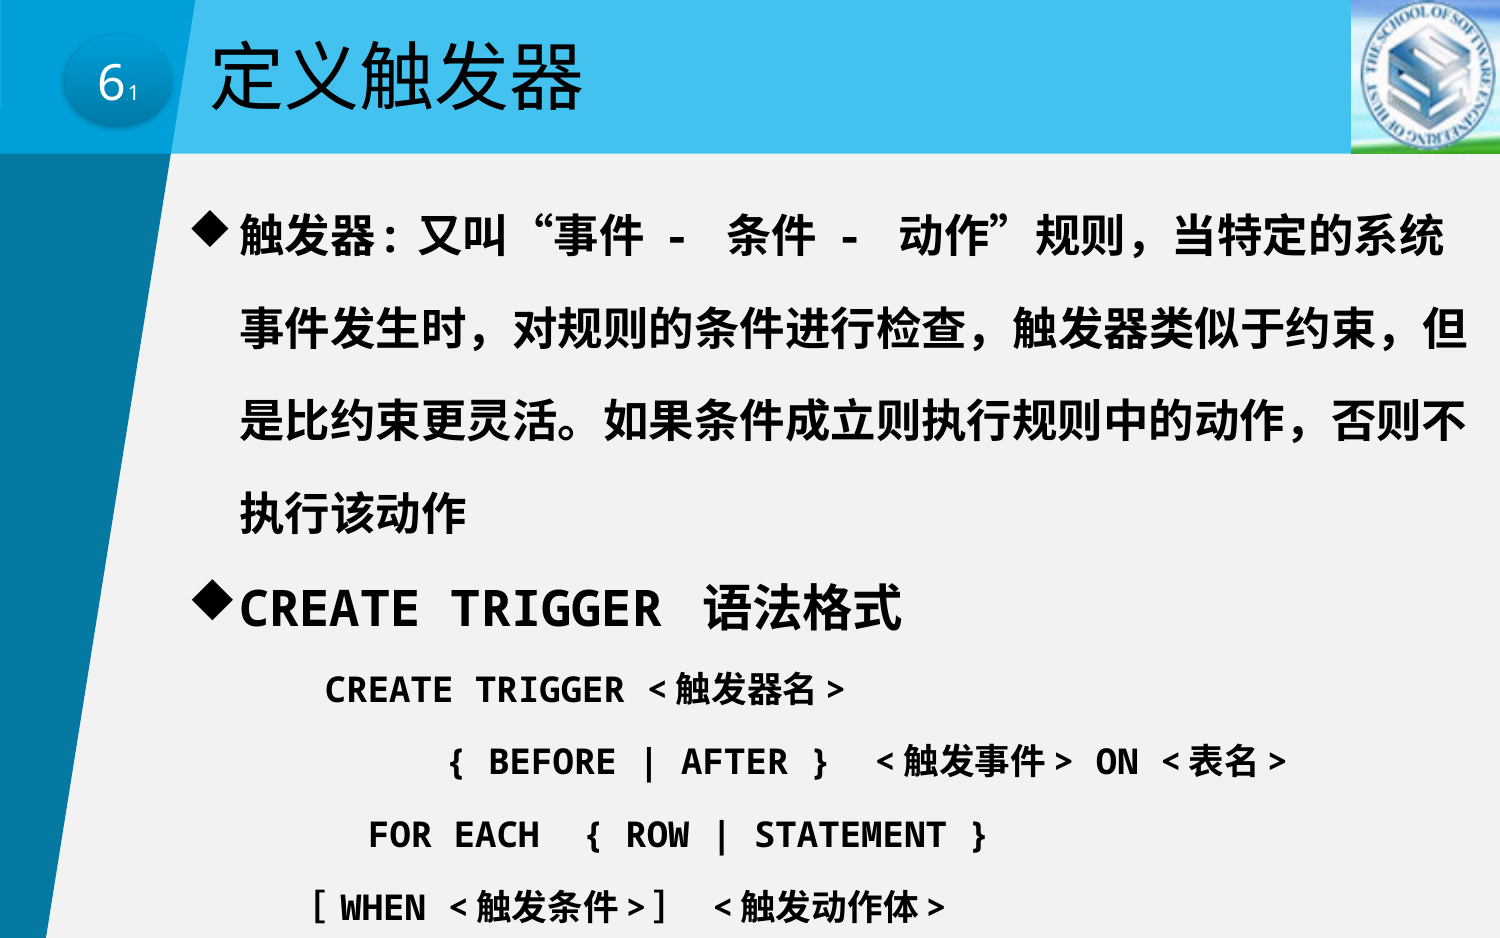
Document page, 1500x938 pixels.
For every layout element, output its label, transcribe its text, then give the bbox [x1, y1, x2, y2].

list 触发器: 又叫“事件 - 条件 - 动作”规则，当特定的系统事件发生时，对规则的条件进行检查，触发器类似于约束，但是比约束更灵活。如果条件成立则执行规则中的动作，否则不执行该动作 CREATE TRIGGER 语法格式 CREATE TRIGGER <触发器名> { BEFORE | AFTER } <触发事件> ON <表名> FOR EACH { ROW | STATEMENT } ［ WHEN <触发条件>］ <触发动作体> [172, 161, 1500, 938]
picture [1351, 0, 1500, 154]
title 定义触发器 [194, 0, 1353, 150]
text_box 6.1 [64, 34, 173, 127]
